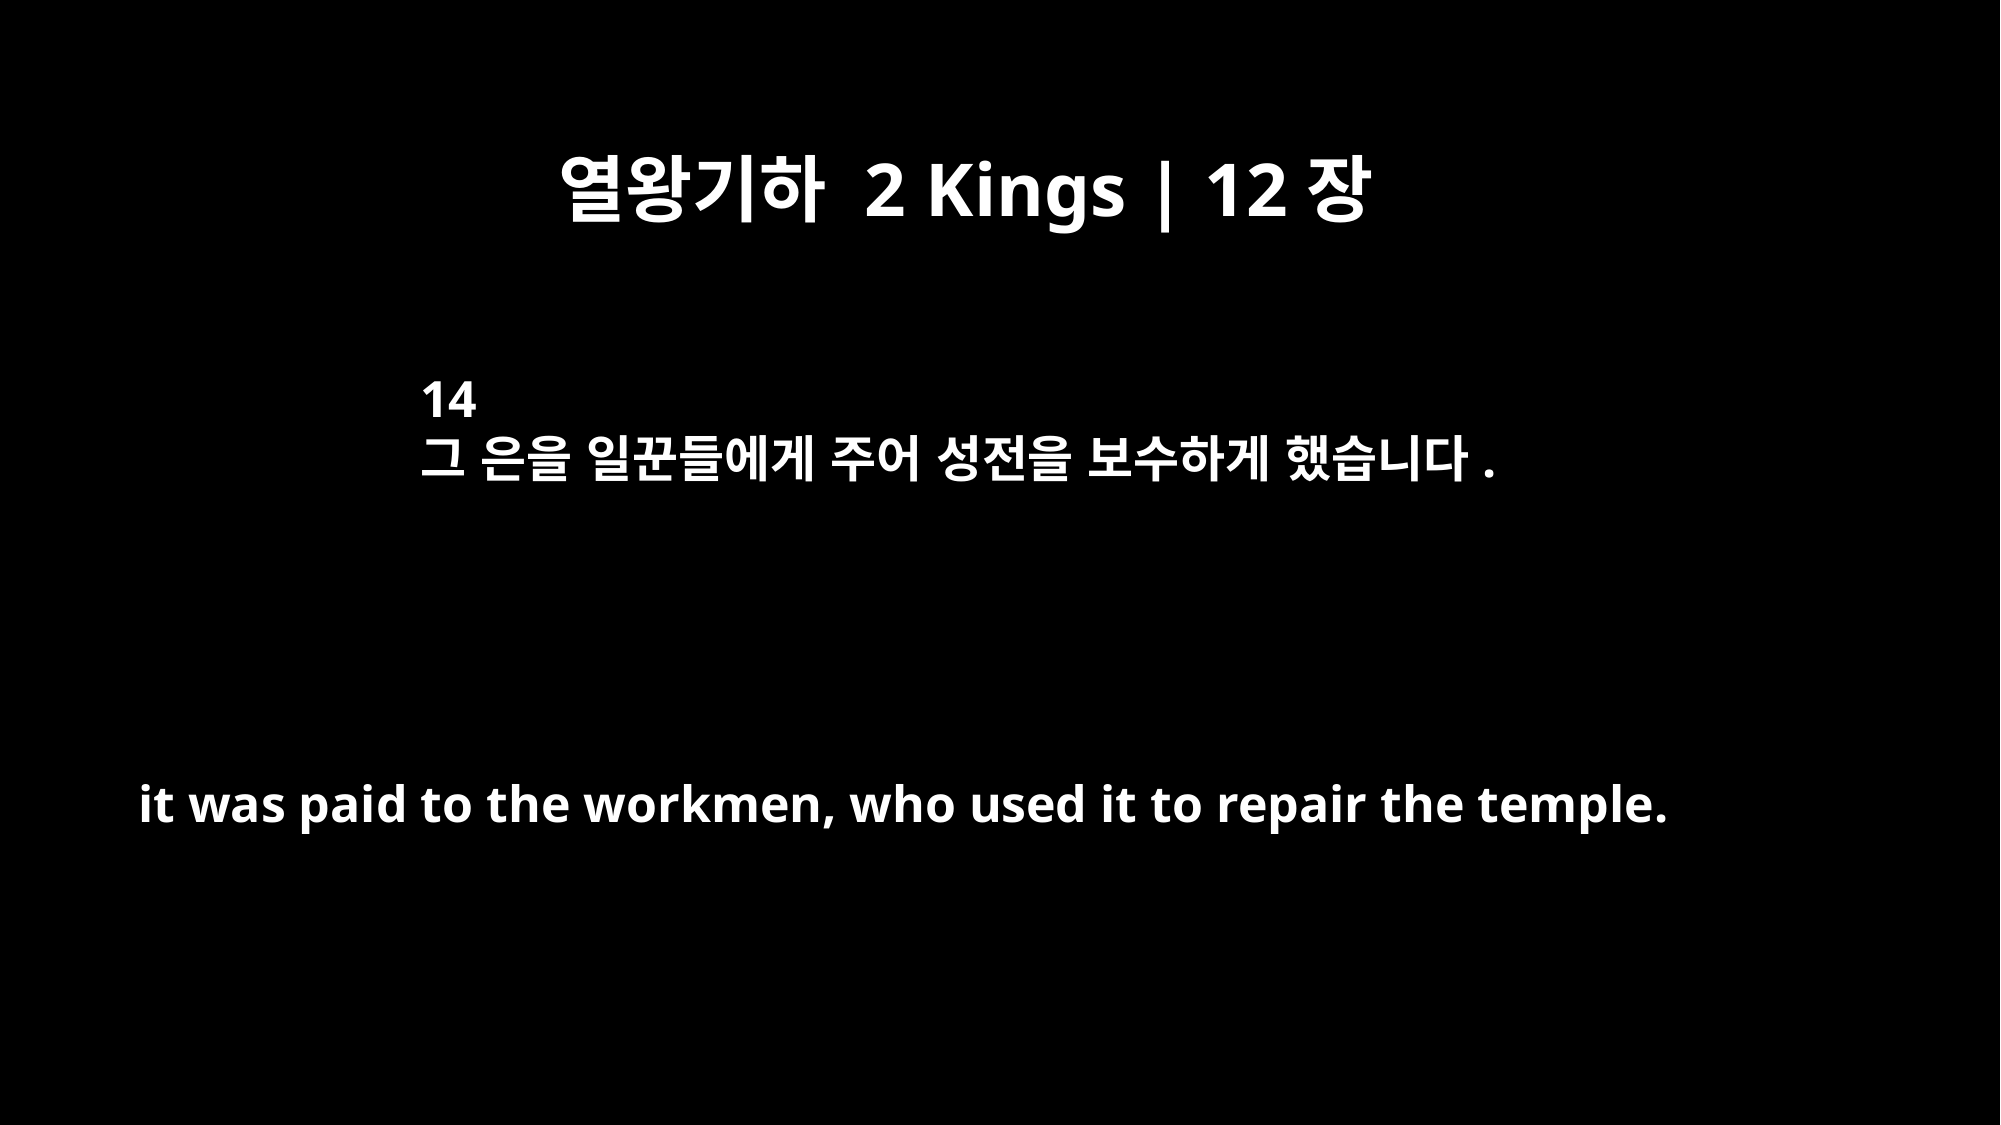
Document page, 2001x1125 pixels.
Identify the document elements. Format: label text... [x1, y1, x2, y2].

text_box it was paid to the workmen, who used it to repair the temple. [123, 764, 1684, 840]
text_box 14 그 은을 일꾼들에게 주어 성전을 보수하게 했습니다. [405, 359, 1512, 495]
text_box 열왕기하 2 Kings | 12장 [543, 136, 1389, 239]
